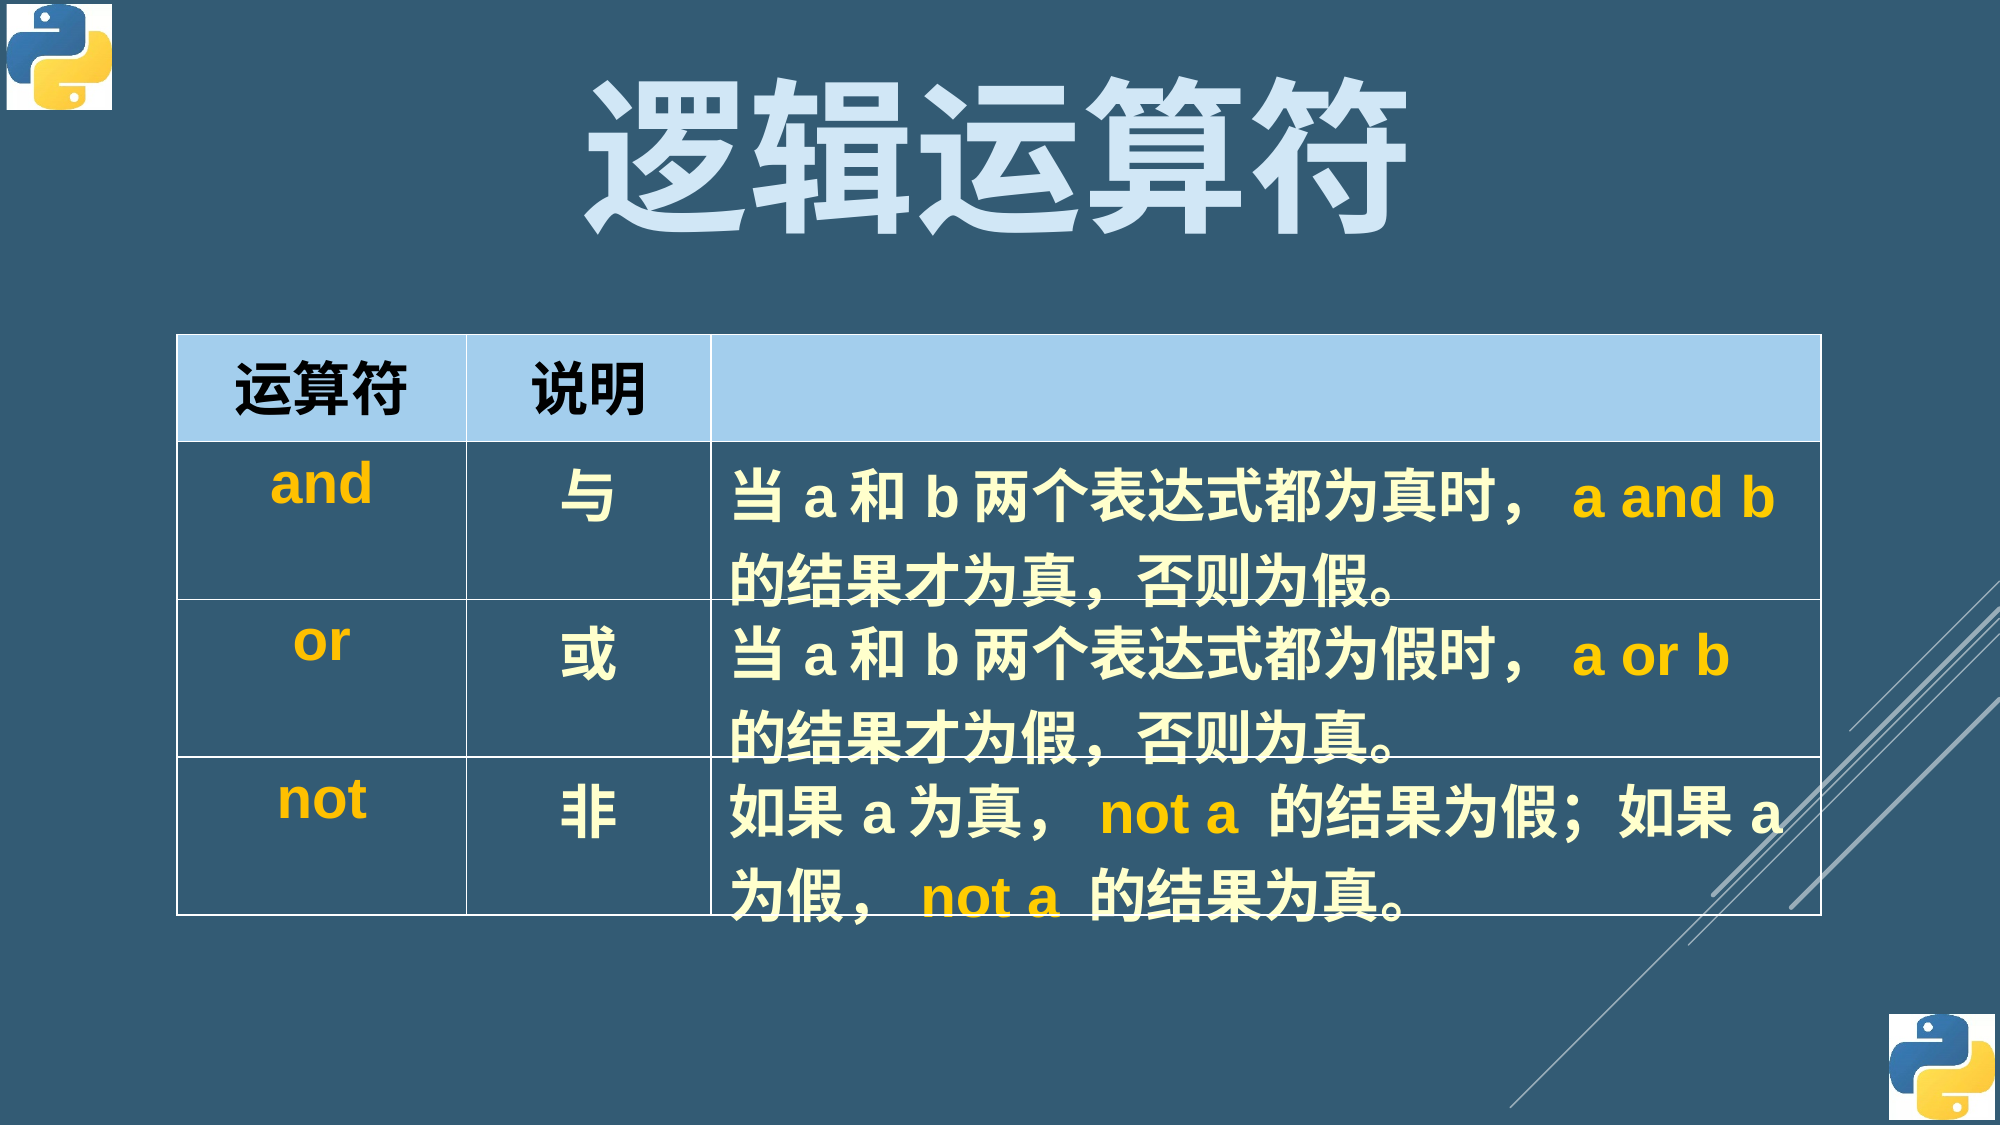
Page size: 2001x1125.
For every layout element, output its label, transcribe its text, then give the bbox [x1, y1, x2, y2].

table_cell 或 [467, 600, 710, 756]
table_cell or [178, 600, 466, 756]
table_cell 与 [467, 442, 710, 599]
table_cell 如果a为真，not a 的结果为假；如果a为假，not a 的结果为真。 [712, 758, 1820, 914]
table_header 运算符 [178, 335, 466, 441]
table_cell 非 [467, 758, 710, 914]
table_header 说明 [467, 335, 710, 441]
table_cell and [178, 442, 466, 599]
table_header [712, 335, 1820, 441]
picture [6, 4, 112, 110]
table_cell 当a和b两个表达式都为假时，a or b 的结果才为假，否则为真。 [712, 600, 1820, 756]
text_box 逻辑运算符 [76, 45, 1922, 261]
table_cell 当a和b两个表达式都为真时，a and b 的结果才为真，否则为假。 [712, 442, 1820, 599]
table_cell not [178, 758, 466, 914]
picture [1889, 1014, 1995, 1120]
